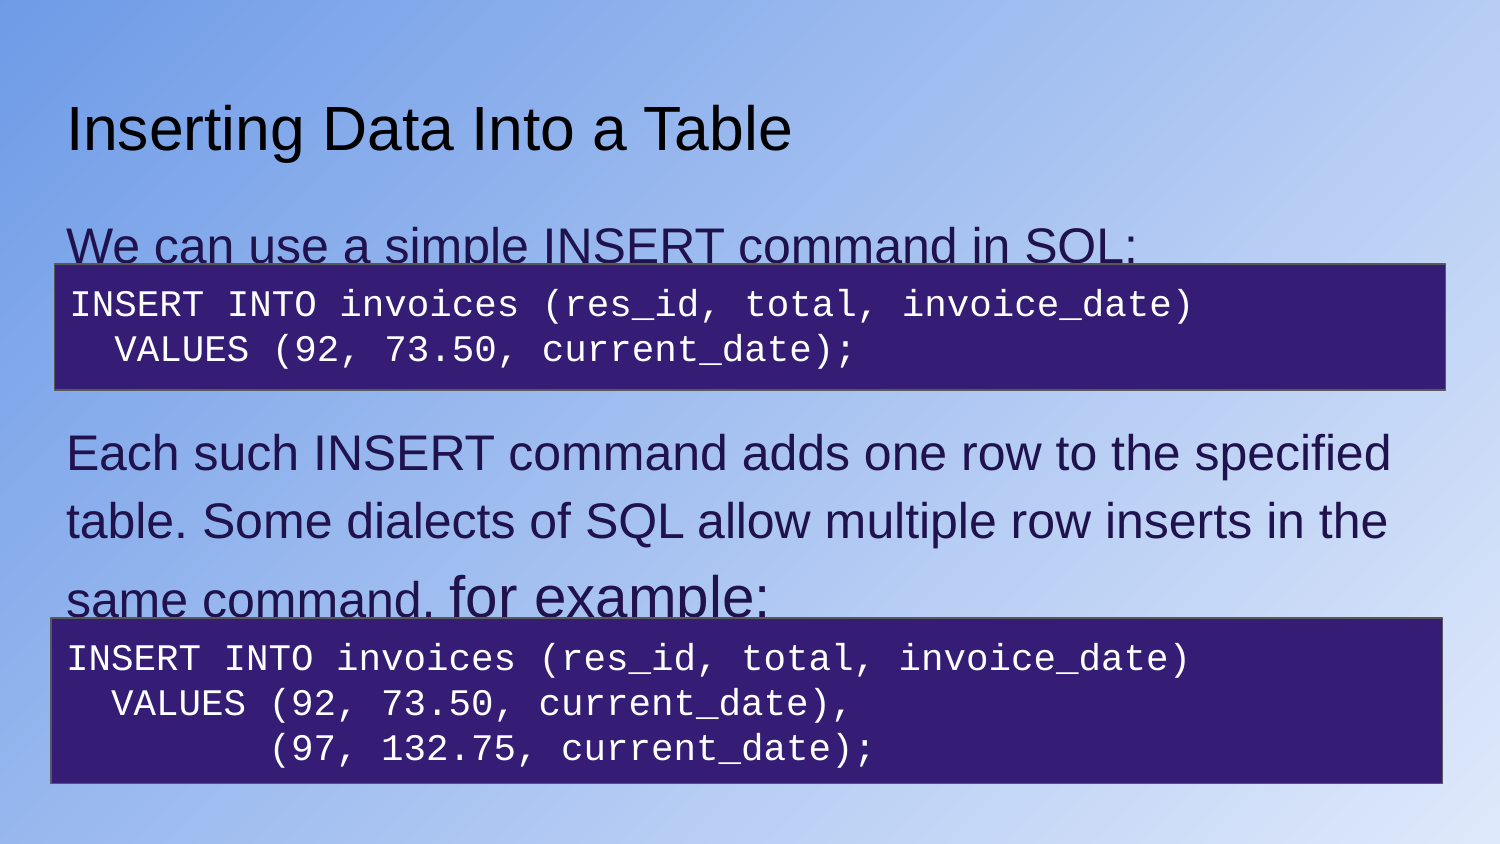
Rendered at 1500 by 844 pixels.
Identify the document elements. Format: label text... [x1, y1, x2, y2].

list We can use a simple INSERT command in SQL: Each such INSERT command adds one row to the specified table. Some dialects of SQL allow multiple row inserts in the same command, for example: [51, 189, 1449, 750]
text_box INSERT INTO invoices (res_id, total, invoice_date) VALUES (92, 73.50, current_date); [54, 264, 1446, 391]
text_box INSERT INTO invoices (res_id, total, invoice_date) VALUES (92, 73.50, current_date), (97, 132.75, current_date); [51, 618, 1443, 784]
title Inserting Data Into a Table [51, 72, 1449, 167]
